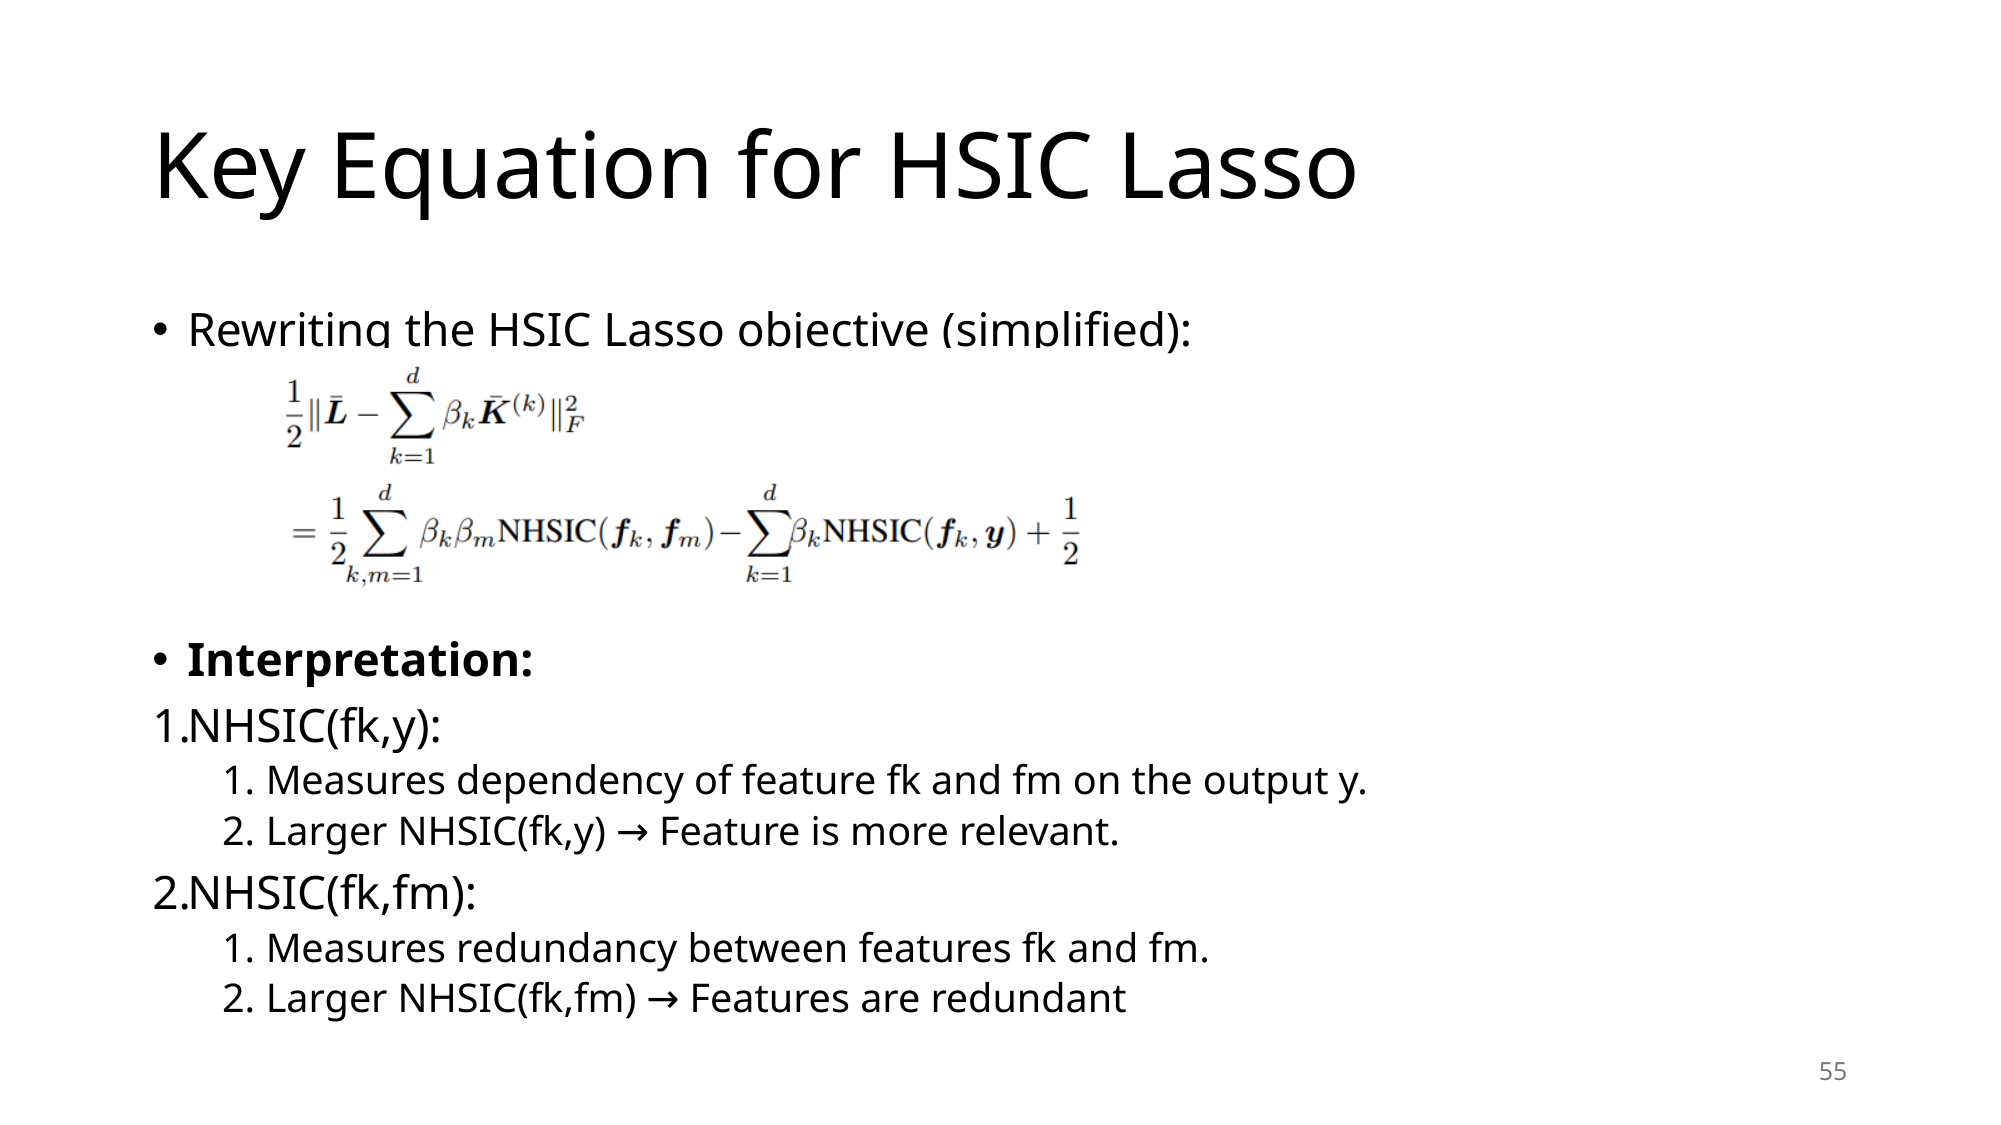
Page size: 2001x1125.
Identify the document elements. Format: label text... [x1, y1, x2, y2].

slide_number 55 [1412, 1042, 1863, 1103]
picture [253, 348, 1107, 616]
title Key Equation for HSIC Lasso [137, 59, 1863, 278]
list Rewriting the HSIC Lasso objective (simplified): Interpretation: NHSIC(fk,y): Measures dependency of feature fk and fm on the output y. Larger NHSIC(fk,y) → Feature is more relevant. NHSIC(fk,fm): Measures redundancy between features fk​ and fm​. Larger NHSIC(fk​,fm​) → Features are redundant [137, 299, 1863, 1038]
